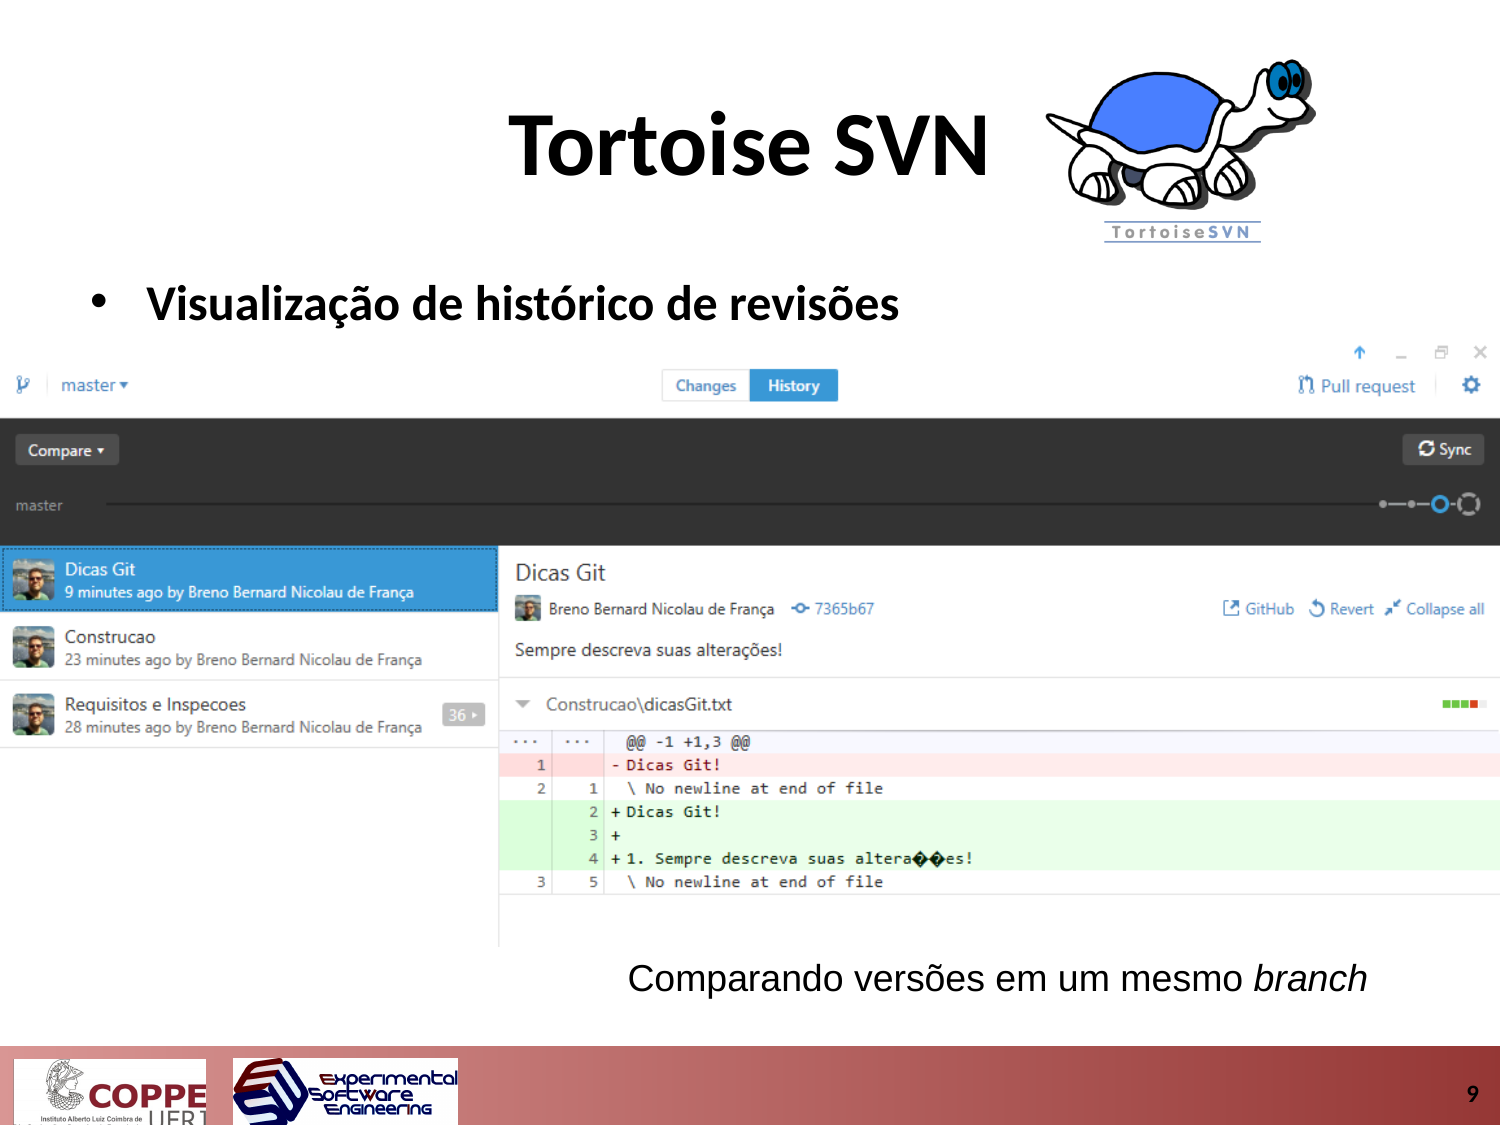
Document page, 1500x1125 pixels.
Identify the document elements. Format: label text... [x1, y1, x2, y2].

picture [12, 1058, 207, 1125]
title Tortoise SVN [74, 44, 1426, 233]
list Visualização de histórico de revisões [74, 262, 1426, 336]
picture [0, 337, 1500, 947]
picture [233, 1058, 458, 1125]
text_box Comparando versões em um mesmo branch [612, 955, 1383, 1007]
picture [1045, 54, 1318, 259]
